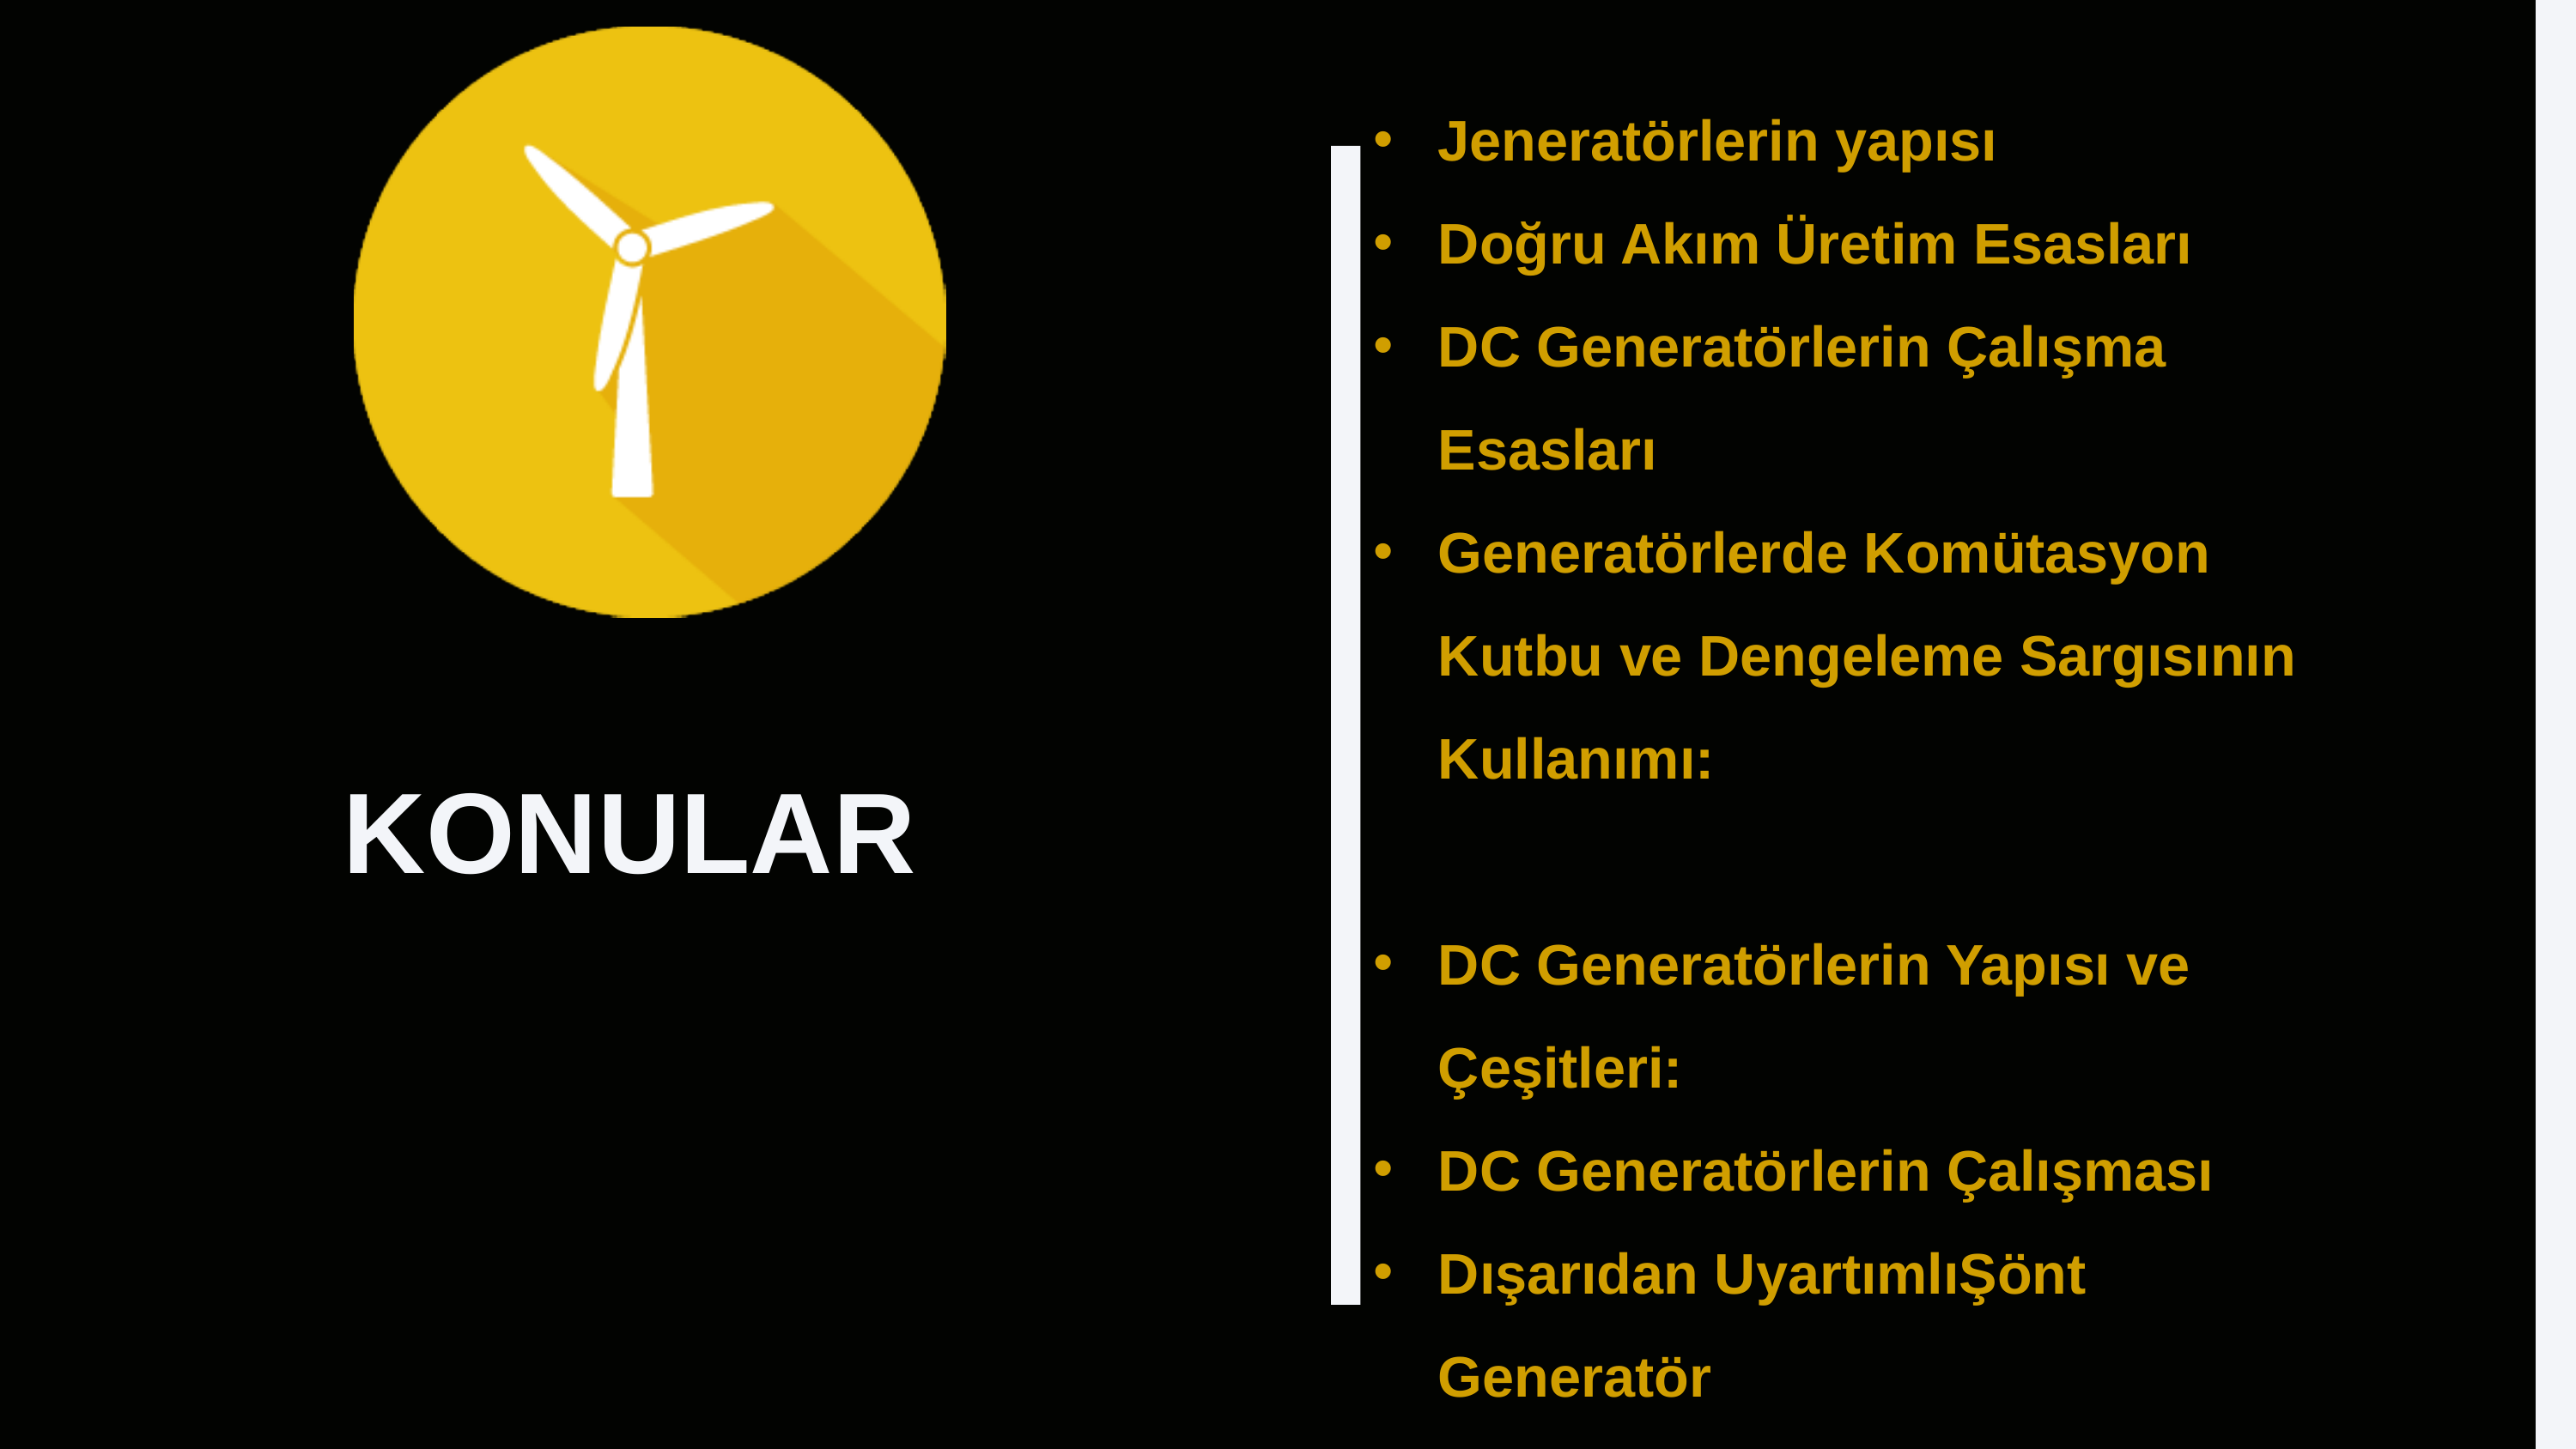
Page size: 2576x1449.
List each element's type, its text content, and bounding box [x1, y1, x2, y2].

picture [354, 26, 946, 619]
text_box KONULAR [343, 744, 1112, 875]
text_box [1331, 145, 1361, 1305]
text_box [2536, 0, 2576, 1449]
text_box Jeneratörlerin yapısı Doğru Akım Üretim Esasları DC Generatörlerin Çalışma Esasları Generatörlerde Komütasyon Kutbu ve Dengeleme Sargısının Kullanımı: DC Generatörlerin Yapısı ve Çeşitleri: DC Generatörlerin Çalışması Dışarıdan UyartımlıŞönt Generatör Kendinden UyartımlıŞönt Generatör Kompunt Generatör SORULAR Kaynaklar [1373, 70, 2318, 1414]
